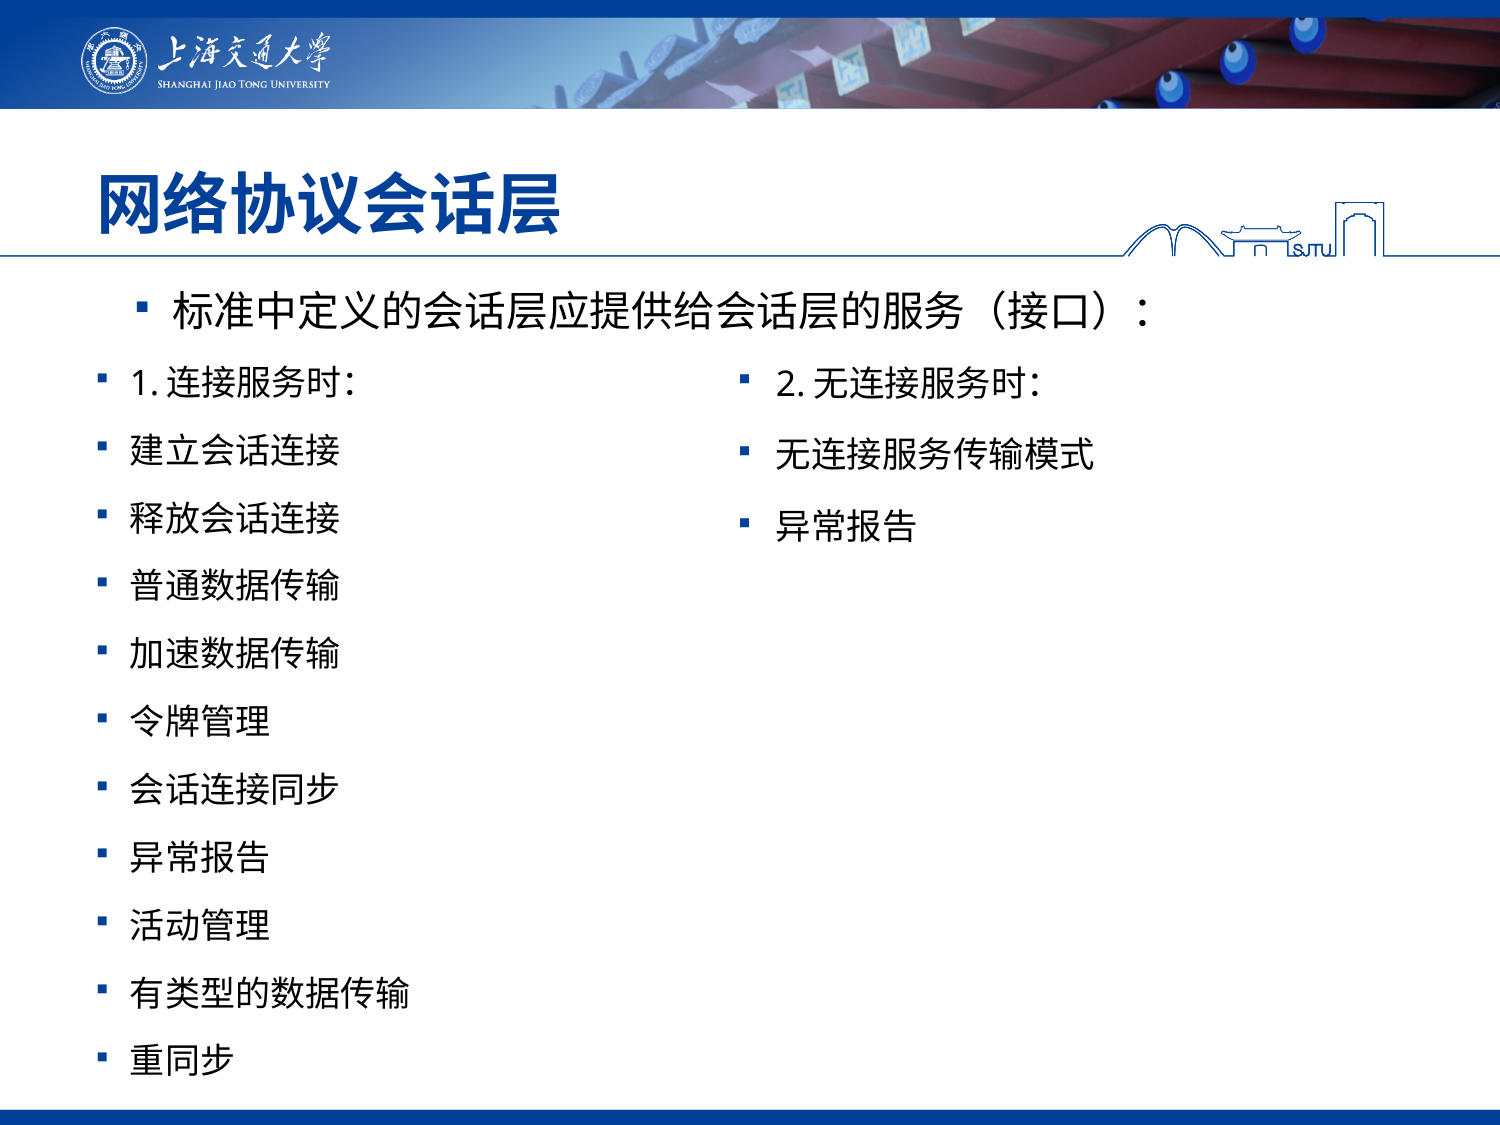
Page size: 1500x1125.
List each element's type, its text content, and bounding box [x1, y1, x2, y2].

text_box 1.连接服务时： 建立会话连接 释放会话连接 普通数据传输 加速数据传输 令牌管理 会话连接同步 异常报告 活动管理 有类型的数据传输 重同步 [80, 344, 685, 1095]
picture [0, 18, 1500, 109]
text_box 2.无连接服务时： 无连接服务传输模式 异常报告 [723, 344, 1327, 1095]
text_box 标准中定义的会话层应提供给会话层的服务（接口）： [119, 267, 1310, 354]
title 网络协议会话层 [81, 159, 1455, 254]
